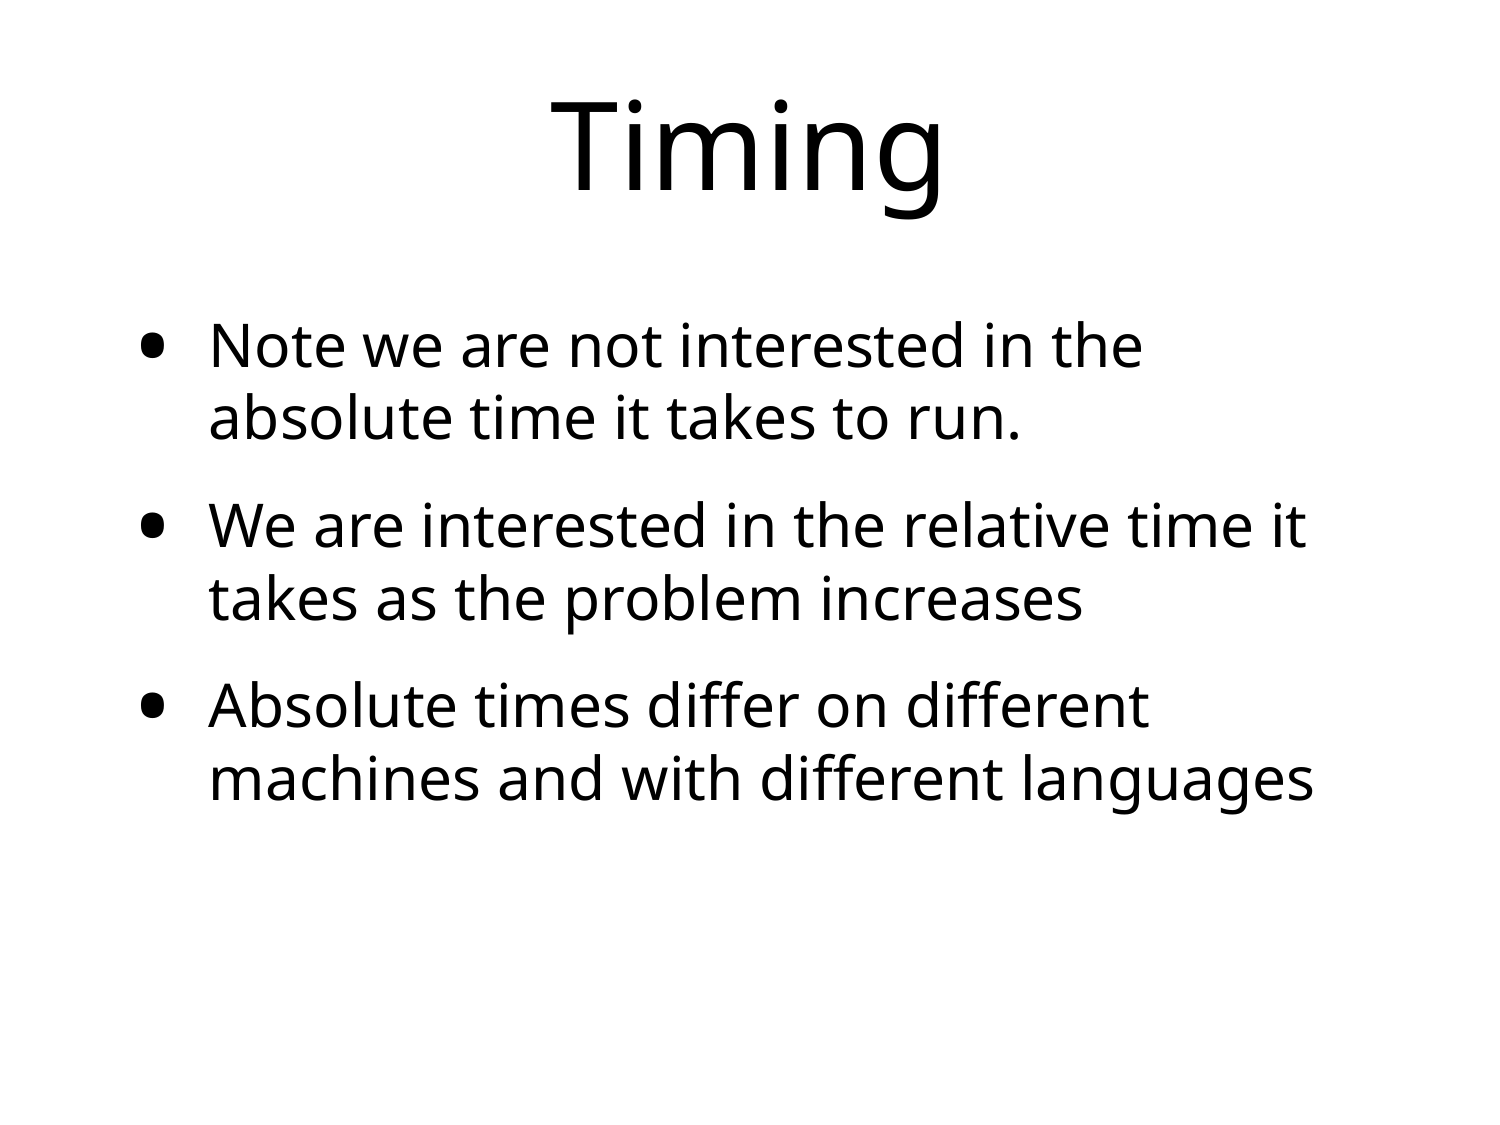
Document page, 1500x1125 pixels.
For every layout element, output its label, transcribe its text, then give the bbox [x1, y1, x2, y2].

title Timing [103, 59, 1397, 278]
list Note we are not interested in the absolute time it takes to run. We are interested in the relative time it takes as the problem increases Absolute times differ on different machines and with different languages [103, 299, 1397, 1014]
